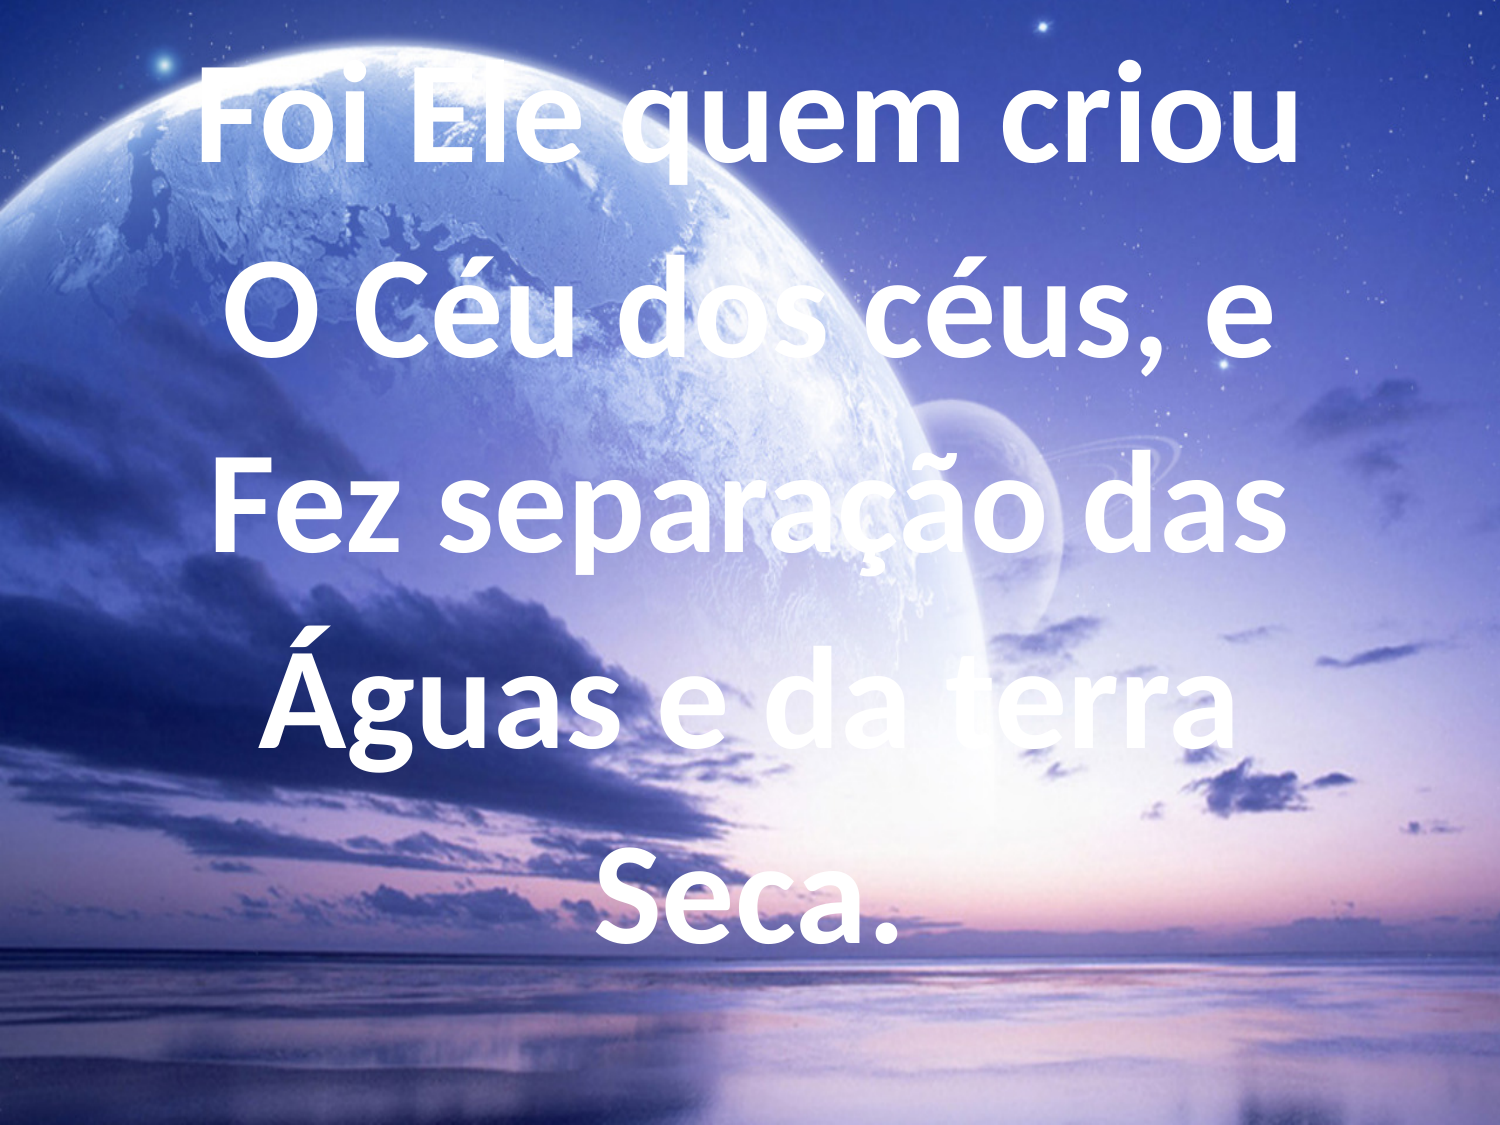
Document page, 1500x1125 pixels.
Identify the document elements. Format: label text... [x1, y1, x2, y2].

picture [0, 0, 1500, 1125]
text_box Foi Ele quem criou O Céu dos céus, e Fez separação das Águas e da terra Seca. [24, 56, 1475, 976]
